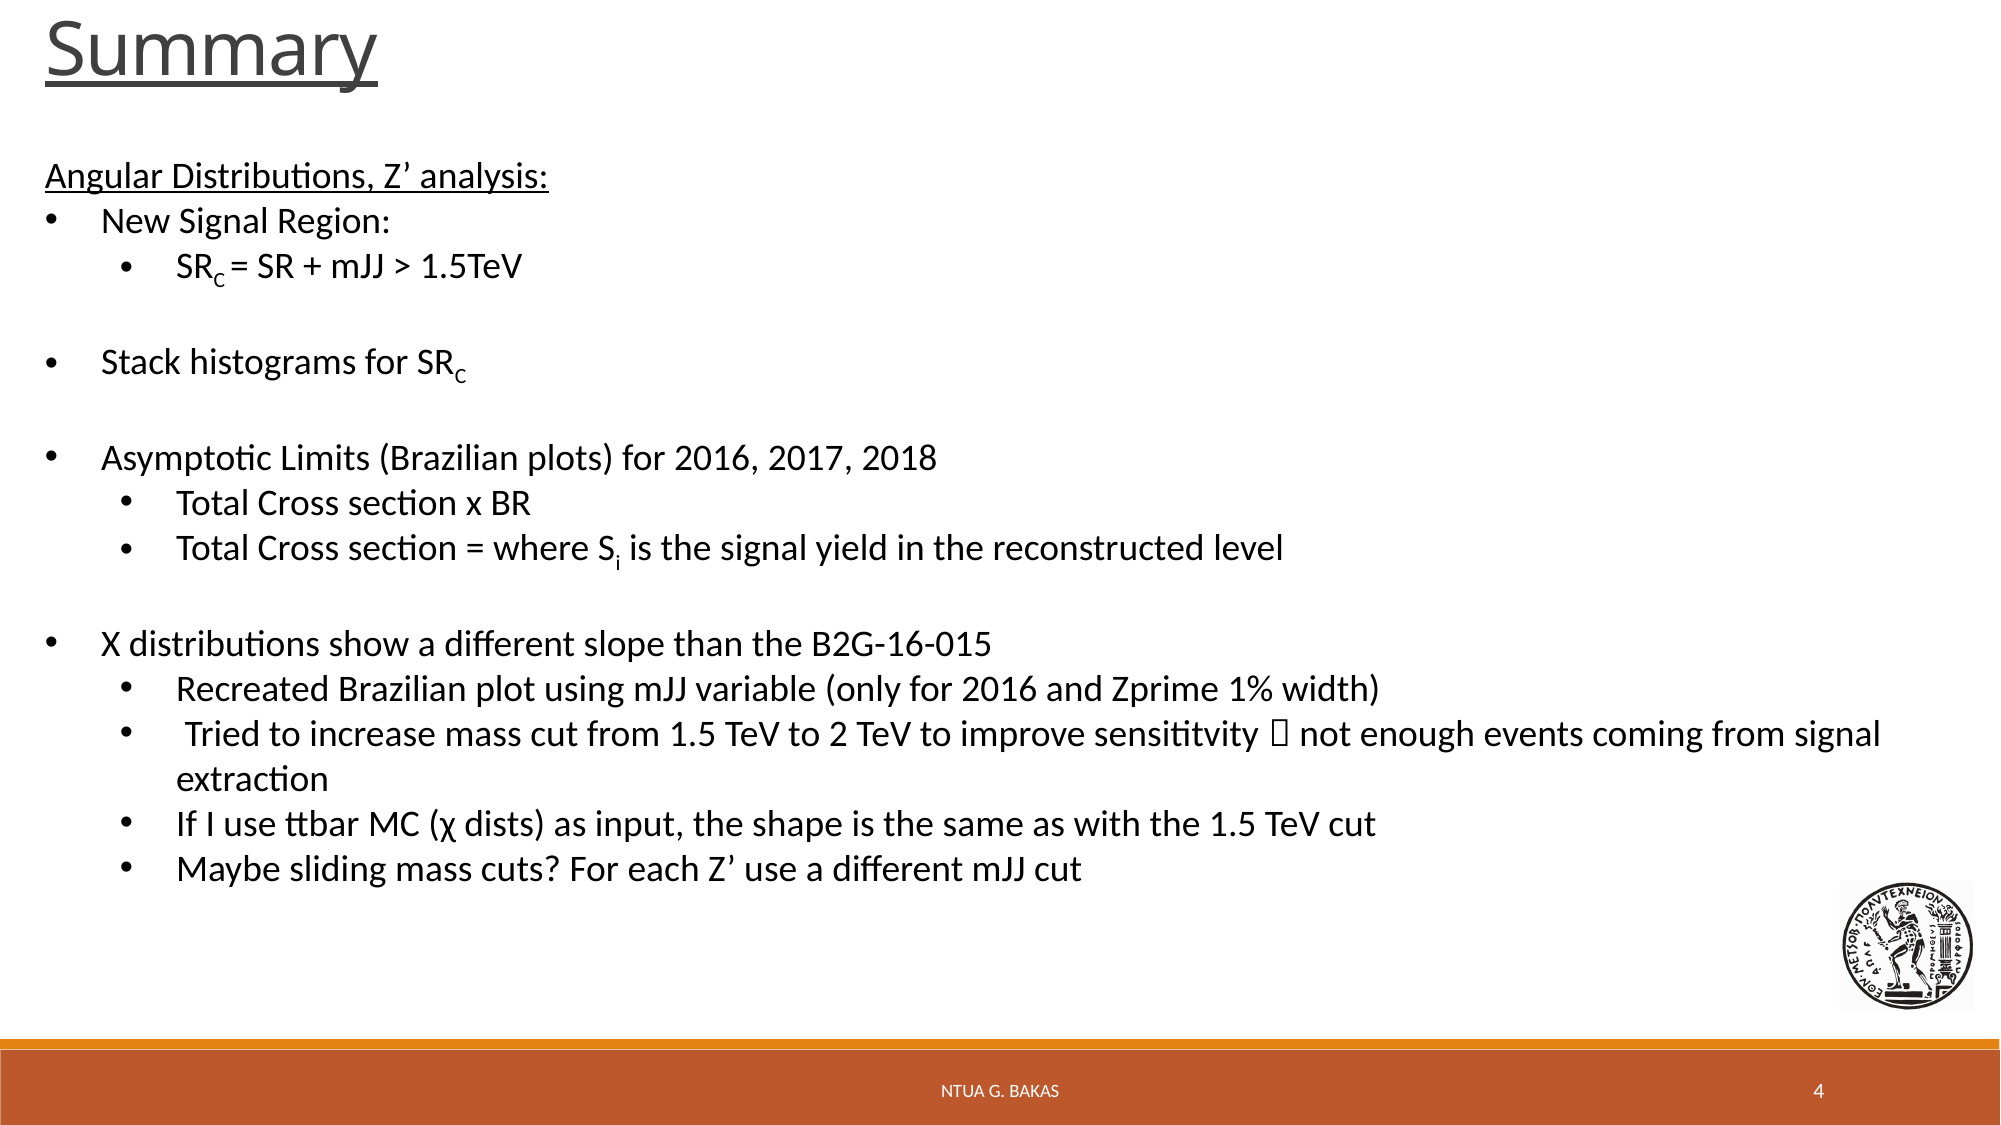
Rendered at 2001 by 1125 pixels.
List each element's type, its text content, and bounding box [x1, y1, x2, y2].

footer NTUA G. Bakas [604, 1059, 1396, 1120]
picture [1839, 880, 1975, 1012]
text_box Summary [30, 0, 1756, 99]
slide_number 4 [1624, 1059, 1840, 1120]
